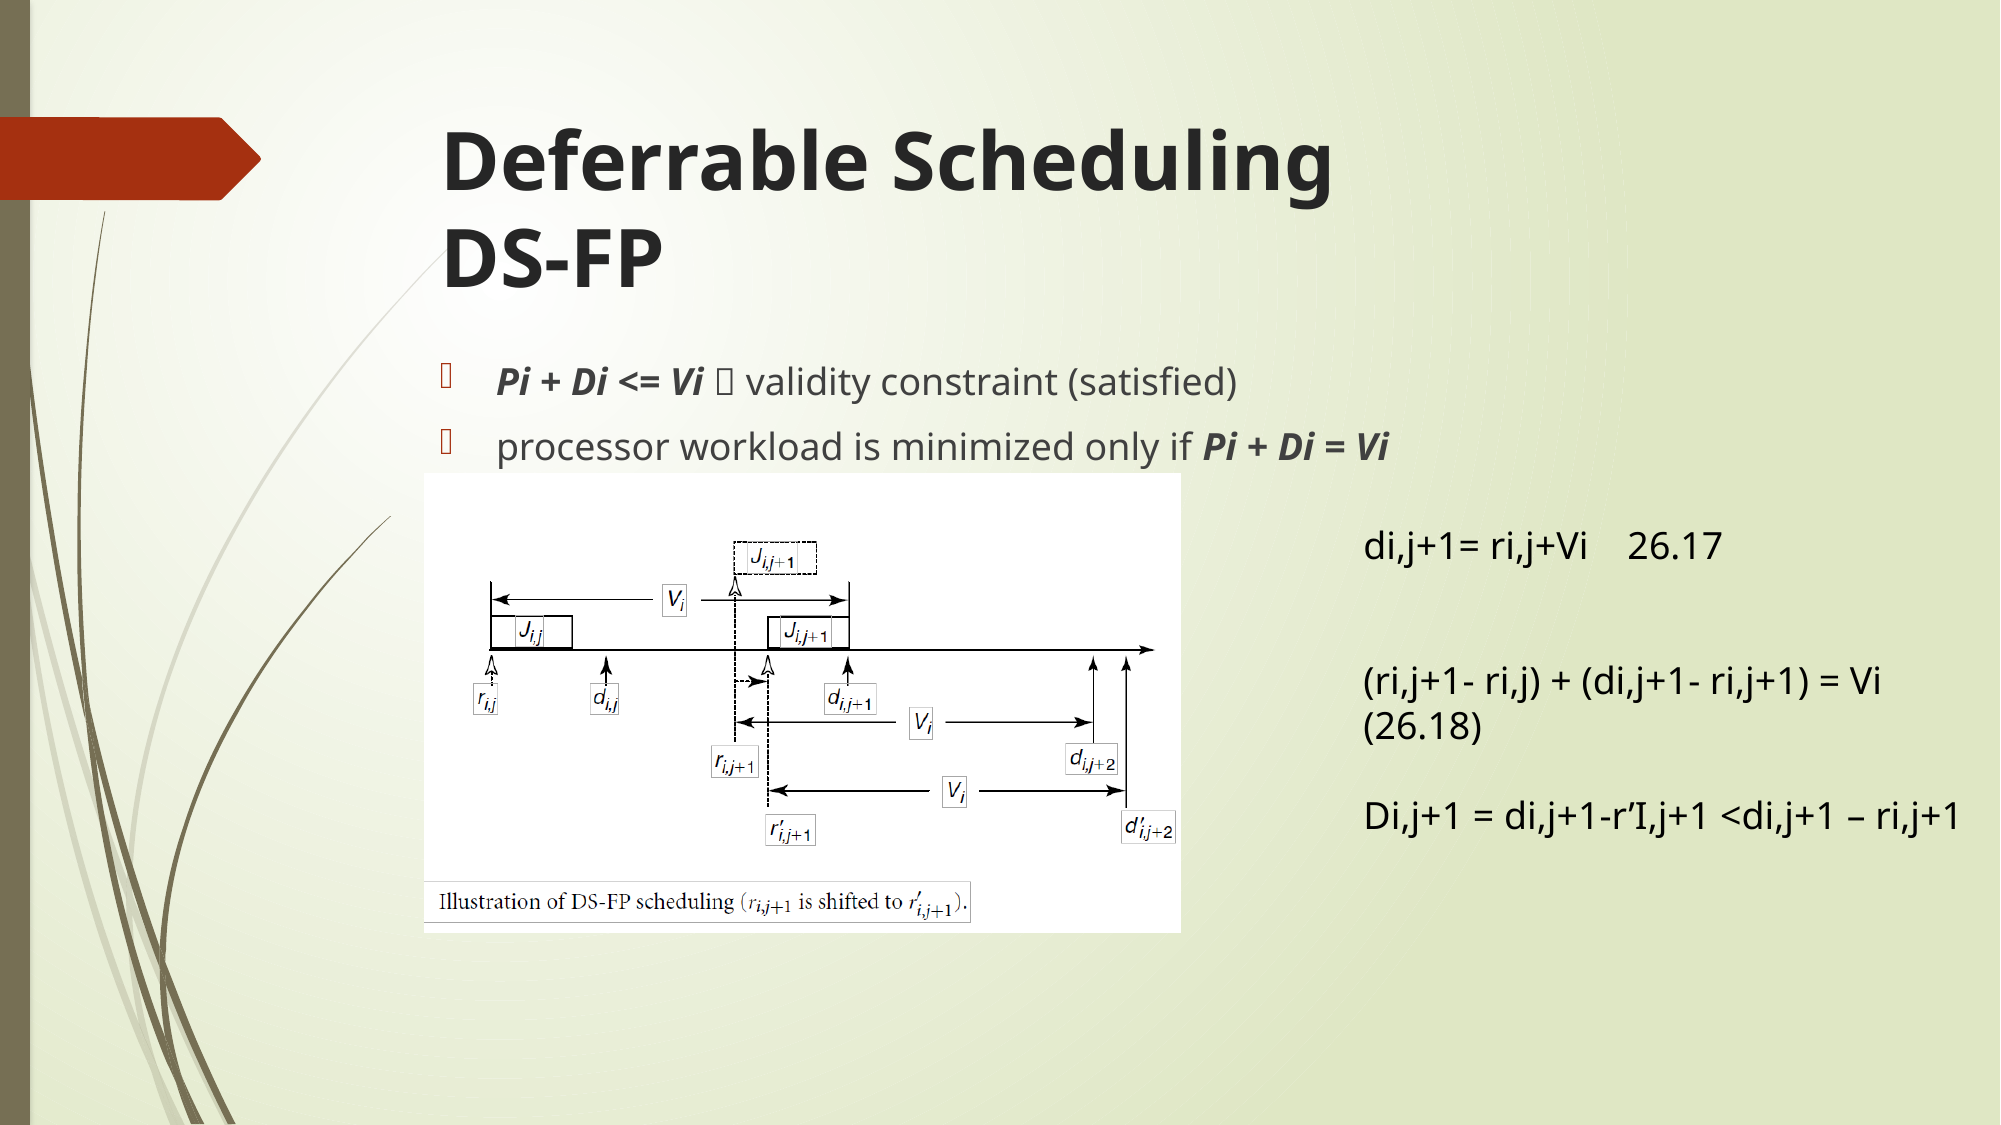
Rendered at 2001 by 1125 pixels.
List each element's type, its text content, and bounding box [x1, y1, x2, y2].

title Deferrable Scheduling DS-FP [425, 102, 1888, 313]
picture [424, 473, 1181, 934]
text_box di,j+1= ri,j+Vi 26.17 (ri,j+1- ri,j) + (di,j+1- ri,j+1) = Vi (26.18) Di,j+1 = di,j+1-r’I,j+1 <di,j+1 – ri,j+1 [1348, 514, 2000, 845]
list Pi + Di <= Vi  validity constraint (satisfied) processor workload is minimized only if Pi + Di = Vi [424, 350, 1888, 970]
